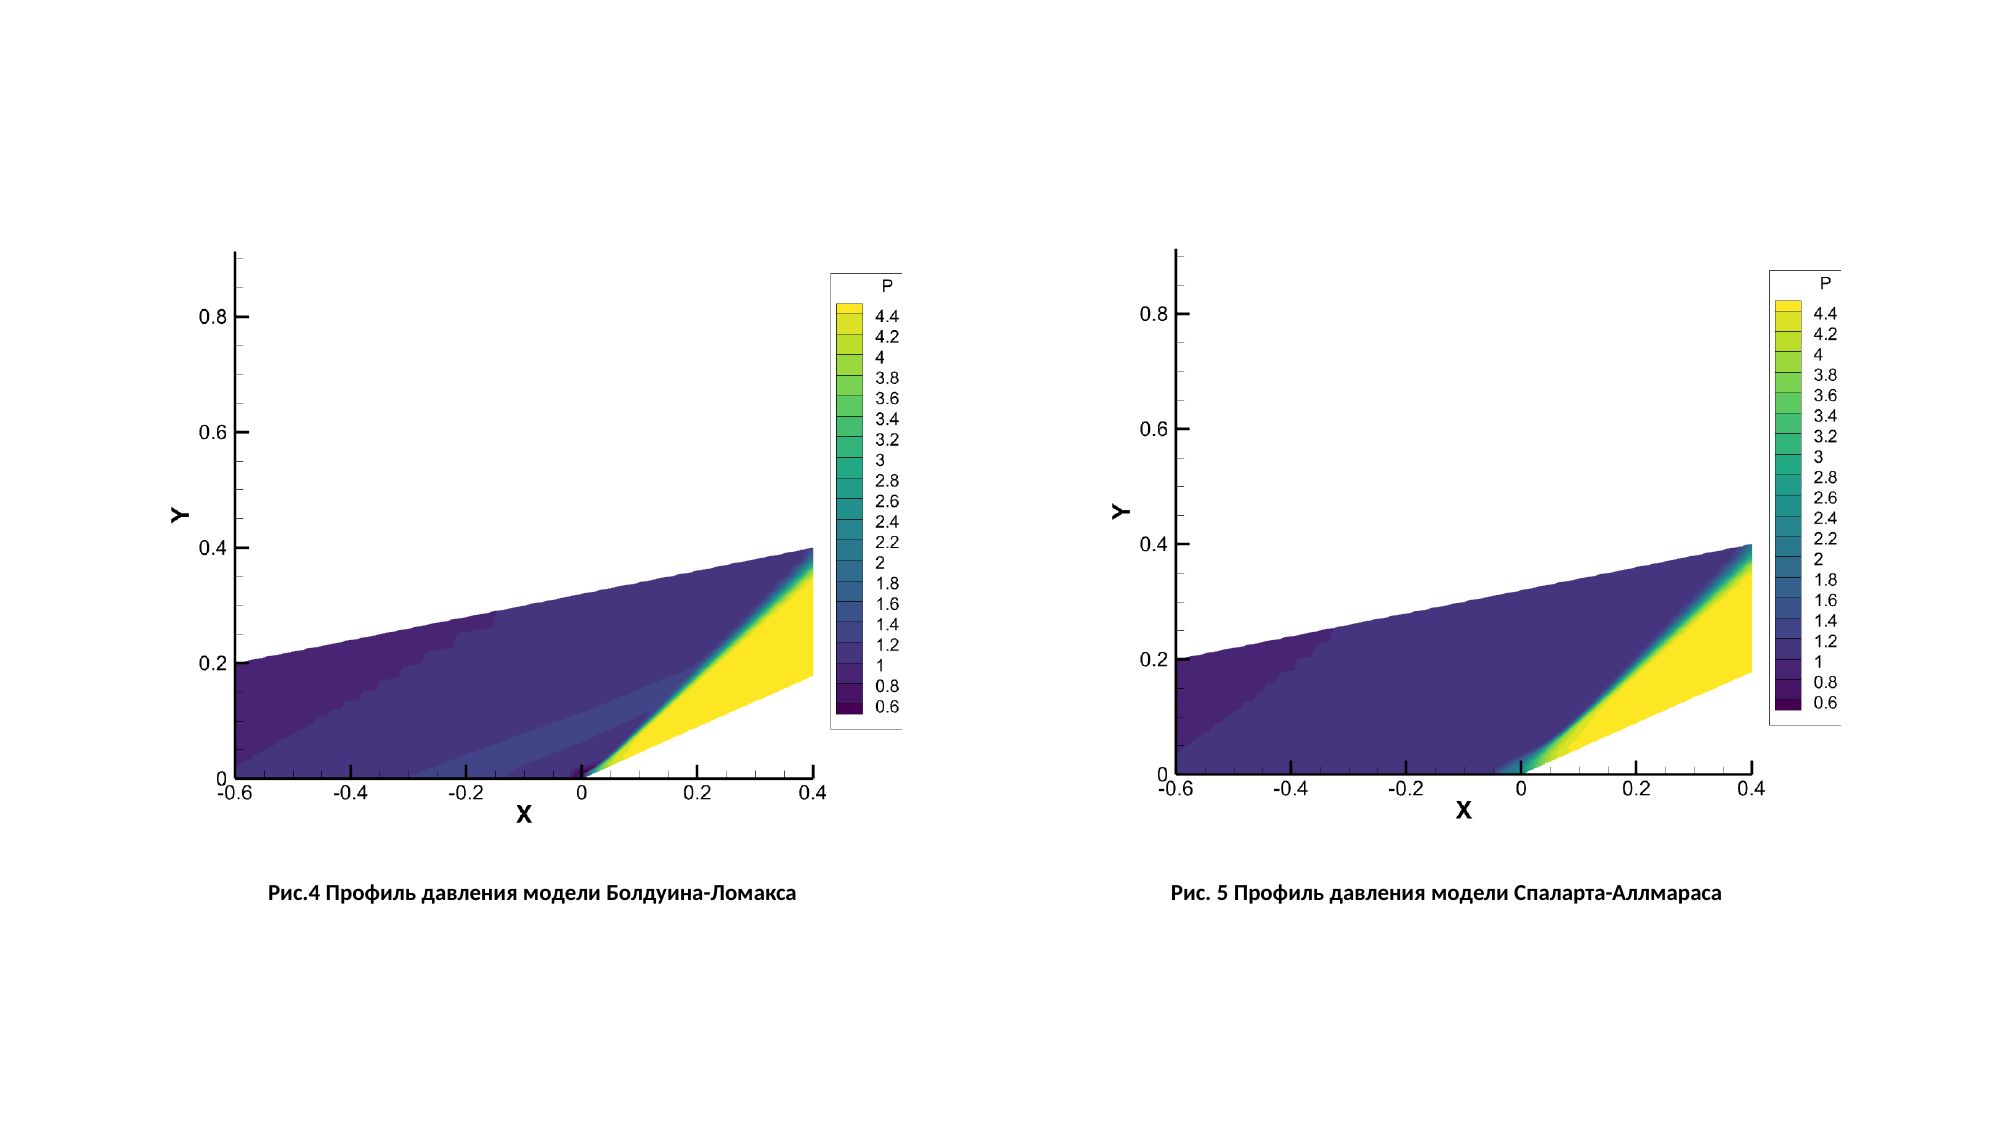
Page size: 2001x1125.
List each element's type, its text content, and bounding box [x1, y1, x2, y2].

picture [159, 221, 902, 836]
text_box Рис. 5 Профиль давления модели Спаларта-Аллмараса [1155, 869, 1841, 992]
text_box Рис.4 Профиль давления модели Болдуина-Ломакса [253, 869, 916, 933]
picture [1098, 238, 1841, 836]
